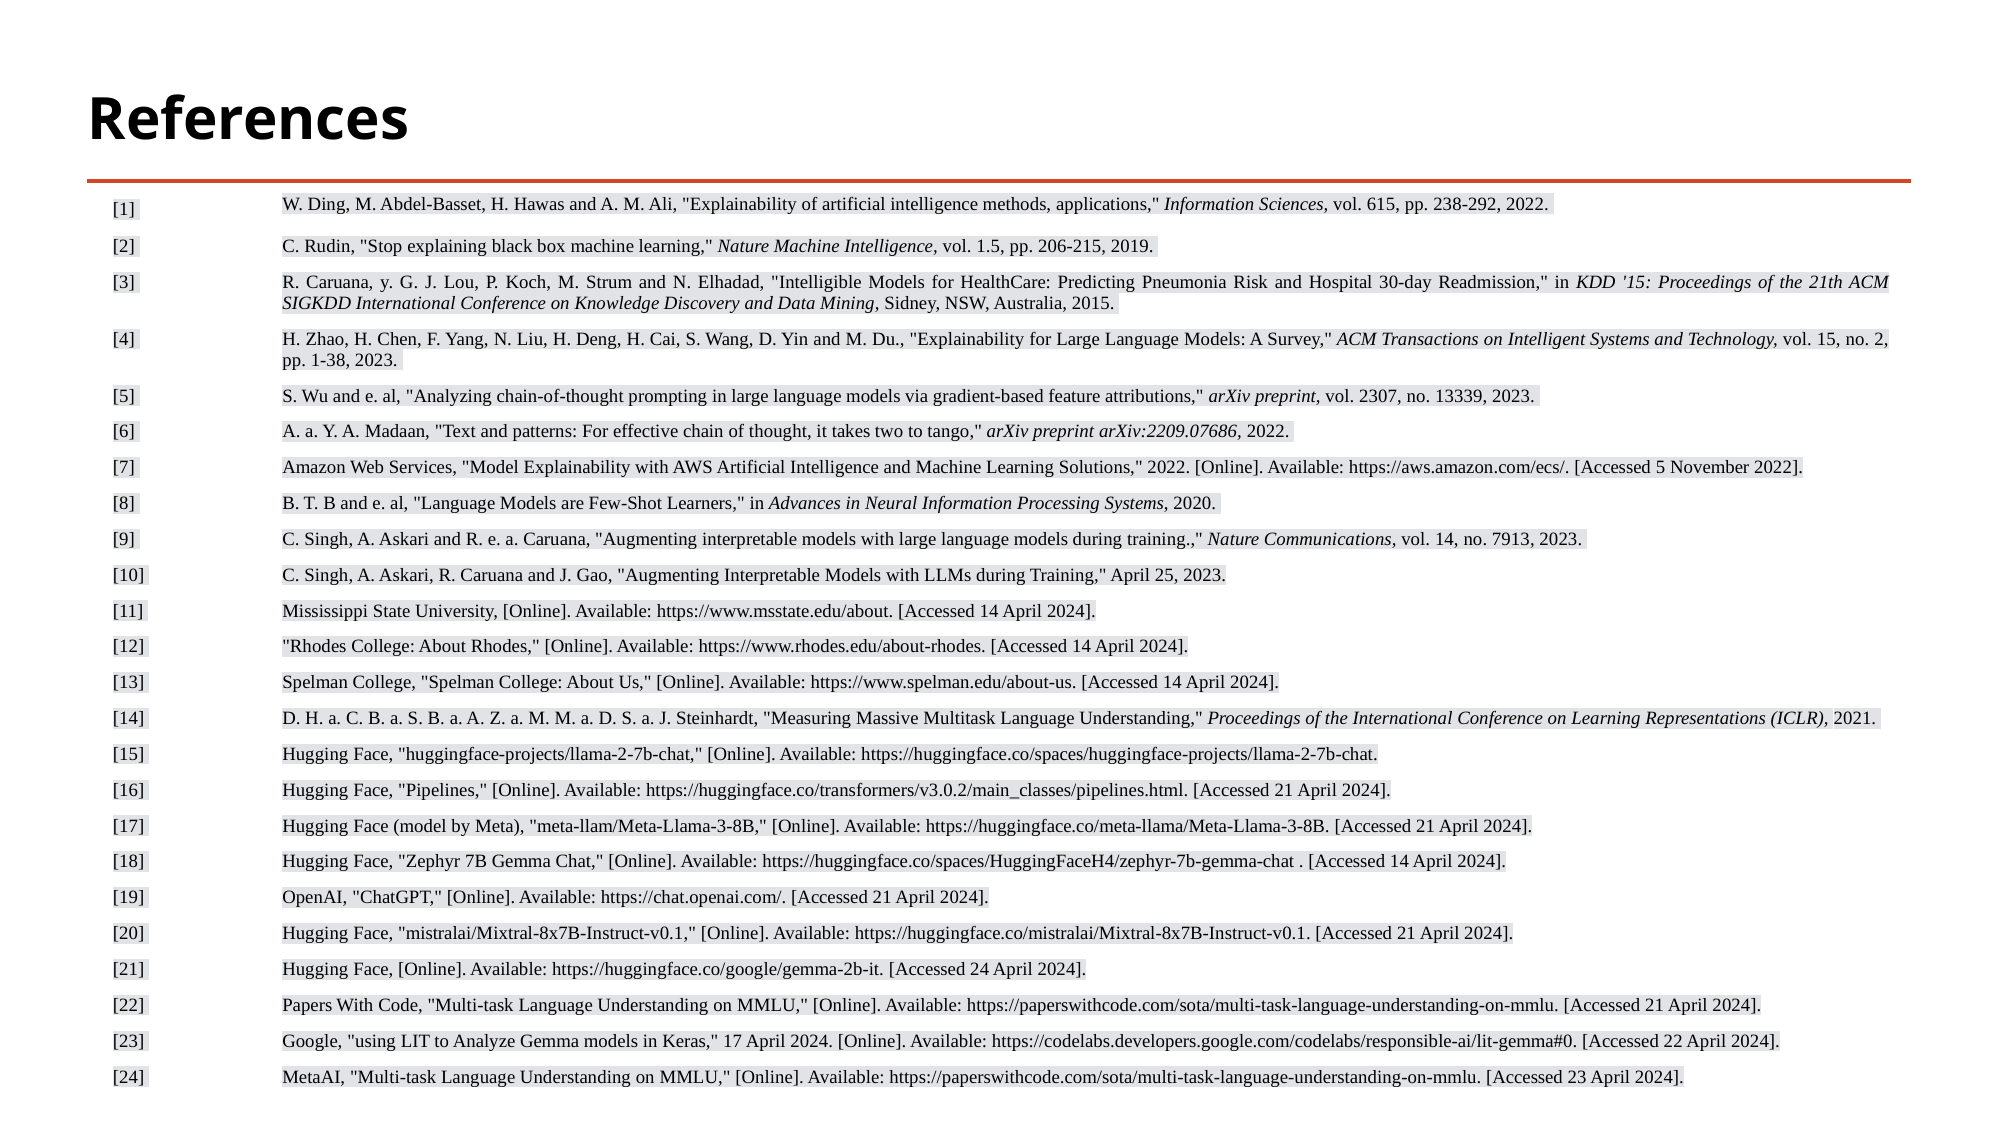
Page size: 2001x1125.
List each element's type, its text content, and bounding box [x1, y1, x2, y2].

table_cell C. Singh, A. Askari and R. e. a. Caruana, "Augmenting interpretable models with large language models during training.," Nature Communications, vol. 14, no. 7913, 2023. [267, 521, 1904, 557]
table_cell D. H. a. C. B. a. S. B. a. A. Z. a. M. M. a. D. S. a. J. Steinhardt, "Measuring Massive Multitask Language Understanding," Proceedings of the International Conference on Learning Representations (ICLR), 2021. [267, 700, 1904, 736]
table_cell S. Wu and e. al, "Analyzing chain-of-thought prompting in large language models via gradient-based feature attributions," arXiv preprint, vol. 2307, no. 13339, 2023. [267, 378, 1904, 414]
table_cell Papers With Code, "Multi-task Language Understanding on MMLU," [Online]. Available: https://paperswithcode.com/sota/multi-task-language-understanding-on-mmlu. [Accessed 21 April 2024]. [267, 987, 1904, 1023]
table_cell [15] [98, 736, 267, 772]
table_cell B. T. B and e. al, "Language Models are Few-Shot Learners," in Advances in Neural Information Processing Systems, 2020. [267, 485, 1904, 521]
table_cell [12] [98, 629, 267, 664]
table_cell MetaAI, "Multi-task Language Understanding on MMLU," [Online]. Available: https://paperswithcode.com/sota/multi-task-language-understanding-on-mmlu. [Accessed 23 April 2024]. [267, 1059, 1904, 1095]
table_cell Spelman College, "Spelman College: About Us," [Online]. Available: https://www.spelman.edu/about-us. [Accessed 14 April 2024]. [267, 664, 1904, 700]
table_cell Hugging Face, "Zephyr 7B Gemma Chat," [Online]. Available: https://huggingface.co/spaces/HuggingFaceH4/zephyr-7b-gemma-chat . [Accessed 14 April 2024]. [267, 844, 1904, 880]
table_cell [20] [98, 915, 267, 951]
table_cell [17] [98, 808, 267, 844]
table_cell OpenAI, "ChatGPT," [Online]. Available: https://chat.openai.com/. [Accessed 21 April 2024]. [267, 880, 1904, 915]
table_cell [19] [98, 880, 267, 915]
table_cell [5] [98, 378, 267, 414]
table_cell Google, "using LIT to Analyze Gemma models in Keras," 17 April 2024. [Online]. Available: https://codelabs.developers.google.com/codelabs/responsible-ai/lit-gemma#0. [Accessed 22 April 2024]. [267, 1023, 1904, 1059]
table_cell [21] [98, 951, 267, 987]
table_cell A. a. Y. A. Madaan, "Text and patterns: For effective chain of thought, it takes two to tango," arXiv preprint arXiv:2209.07686, 2022. [267, 414, 1904, 449]
table_cell Hugging Face, "Pipelines," [Online]. Available: https://huggingface.co/transformers/v3.0.2/main_classes/pipelines.html. [Accessed 21 April 2024]. [267, 772, 1904, 808]
table_cell [14] [98, 700, 267, 736]
table_cell C. Rudin, "Stop explaining black box machine learning," Nature Machine Intelligence, vol. 1.5, pp. 206-215, 2019. [267, 229, 1904, 264]
table_cell [23] [98, 1023, 267, 1059]
table_cell [8] [98, 485, 267, 521]
table_cell [11] [98, 593, 267, 629]
table_cell [7] [98, 449, 267, 485]
table_cell [22] [98, 987, 267, 1023]
table_cell [16] [98, 772, 267, 808]
table_cell [2] [98, 229, 267, 264]
table_cell R. Caruana, y. G. J. Lou, P. Koch, M. Strum and N. Elhadad, "Intelligible Models for HealthCare: Predicting Pneumonia Risk and Hospital 30-day Readmission," in KDD '15: Proceedings of the 21th ACM SIGKDD International Conference on Knowledge Discovery and Data Mining, Sidney, NSW, Australia, 2015. [267, 264, 1904, 321]
table_cell [24] [98, 1059, 267, 1095]
table_cell [13] [98, 664, 267, 700]
table_cell [18] [98, 844, 267, 880]
table_cell H. Zhao, H. Chen, F. Yang, N. Liu, H. Deng, H. Cai, S. Wang, D. Yin and M. Du., "Explainability for Large Language Models: A Survey," ACM Transactions on Intelligent Systems and Technology, vol. 15, no. 2, pp. 1-38, 2023. [267, 321, 1904, 378]
table_cell C. Singh, A. Askari, R. Caruana and J. Gao, "Augmenting Interpretable Models with LLMs during Training," April 25, 2023. [267, 557, 1904, 593]
table_header [1] [98, 186, 267, 229]
table_cell Hugging Face, "huggingface-projects/llama-2-7b-chat," [Online]. Available: https://huggingface.co/spaces/huggingface-projects/llama-2-7b-chat. [267, 736, 1904, 772]
table_cell [6] [98, 414, 267, 449]
table_cell Hugging Face, "mistralai/Mixtral-8x7B-Instruct-v0.1," [Online]. Available: https://huggingface.co/mistralai/Mixtral-8x7B-Instruct-v0.1. [Accessed 21 April 2024]. [267, 915, 1904, 951]
table_cell Hugging Face (model by Meta), "meta-llam/Meta-Llama-3-8B," [Online]. Available: https://huggingface.co/meta-llama/Meta-Llama-3-8B. [Accessed 21 April 2024]. [267, 808, 1904, 844]
table_cell "Rhodes College: About Rhodes," [Online]. Available: https://www.rhodes.edu/about-rhodes. [Accessed 14 April 2024]. [267, 629, 1904, 664]
table_cell Hugging Face, [Online]. Available: https://huggingface.co/google/gemma-2b-it. [Accessed 24 April 2024]. [267, 951, 1904, 987]
table_cell [10] [98, 557, 267, 593]
table_cell [9] [98, 521, 267, 557]
table_cell [4] [98, 321, 267, 378]
table_cell [3] [98, 264, 267, 321]
table_cell Amazon Web Services, "Model Explainability with AWS Artificial Intelligence and Machine Learning Solutions," 2022. [Online]. Available: https://aws.amazon.com/ecs/. [Accessed 5 November 2022]. [267, 449, 1904, 485]
table_cell Mississippi State University, [Online]. Available: https://www.msstate.edu/about. [Accessed 14 April 2024]. [267, 593, 1904, 629]
table_header W. Ding, M. Abdel-Basset, H. Hawas and A. M. Ali, "Explainability of artificial intelligence methods, applications," Information Sciences, vol. 615, pp. 238-292, 2022. [267, 186, 1904, 229]
title References [72, 68, 1574, 173]
